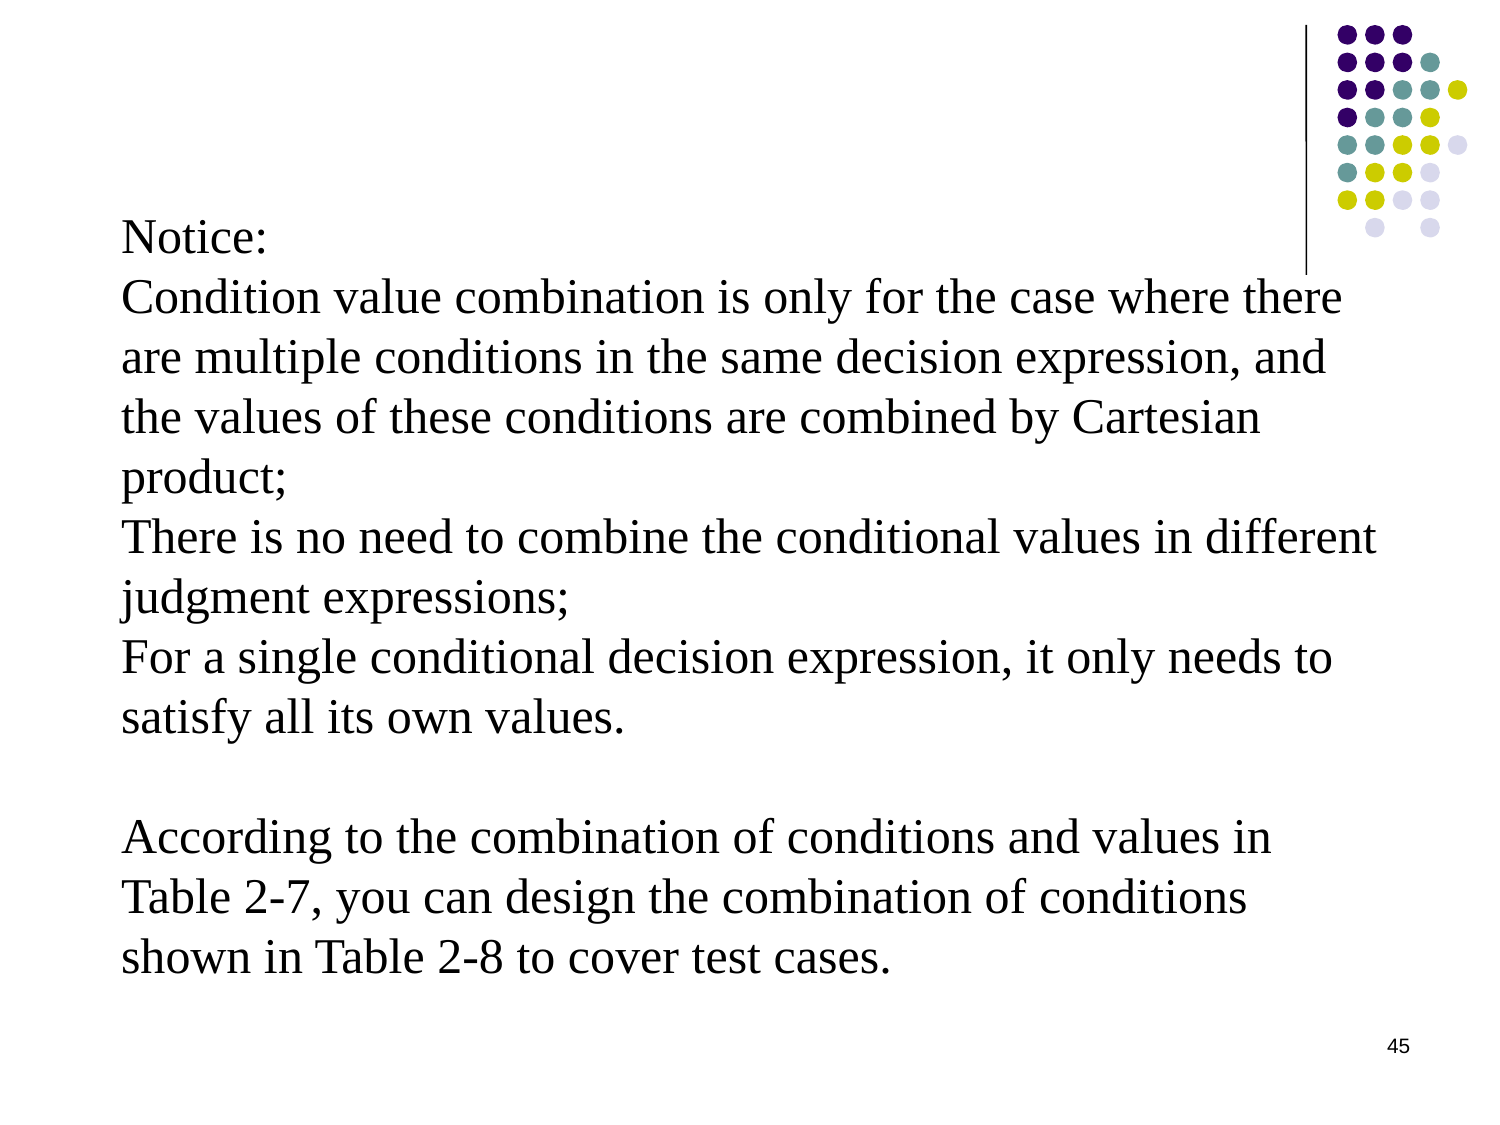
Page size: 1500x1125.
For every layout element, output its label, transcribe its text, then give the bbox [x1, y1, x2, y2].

text_box Notice: Condition value combination is only for the case where there are multiple conditions in the same decision expression, and the values of these conditions are combined by Cartesian product; There is no need to combine the conditional values in different judgment expressions; For a single conditional decision expression, it only needs to satisfy all its own values. According to the combination of conditions and values in Table 2-7, you can design the combination of conditions shown in Table 2-8 to cover test cases. [106, 196, 1394, 991]
slide_number 45 [1074, 1025, 1425, 1100]
